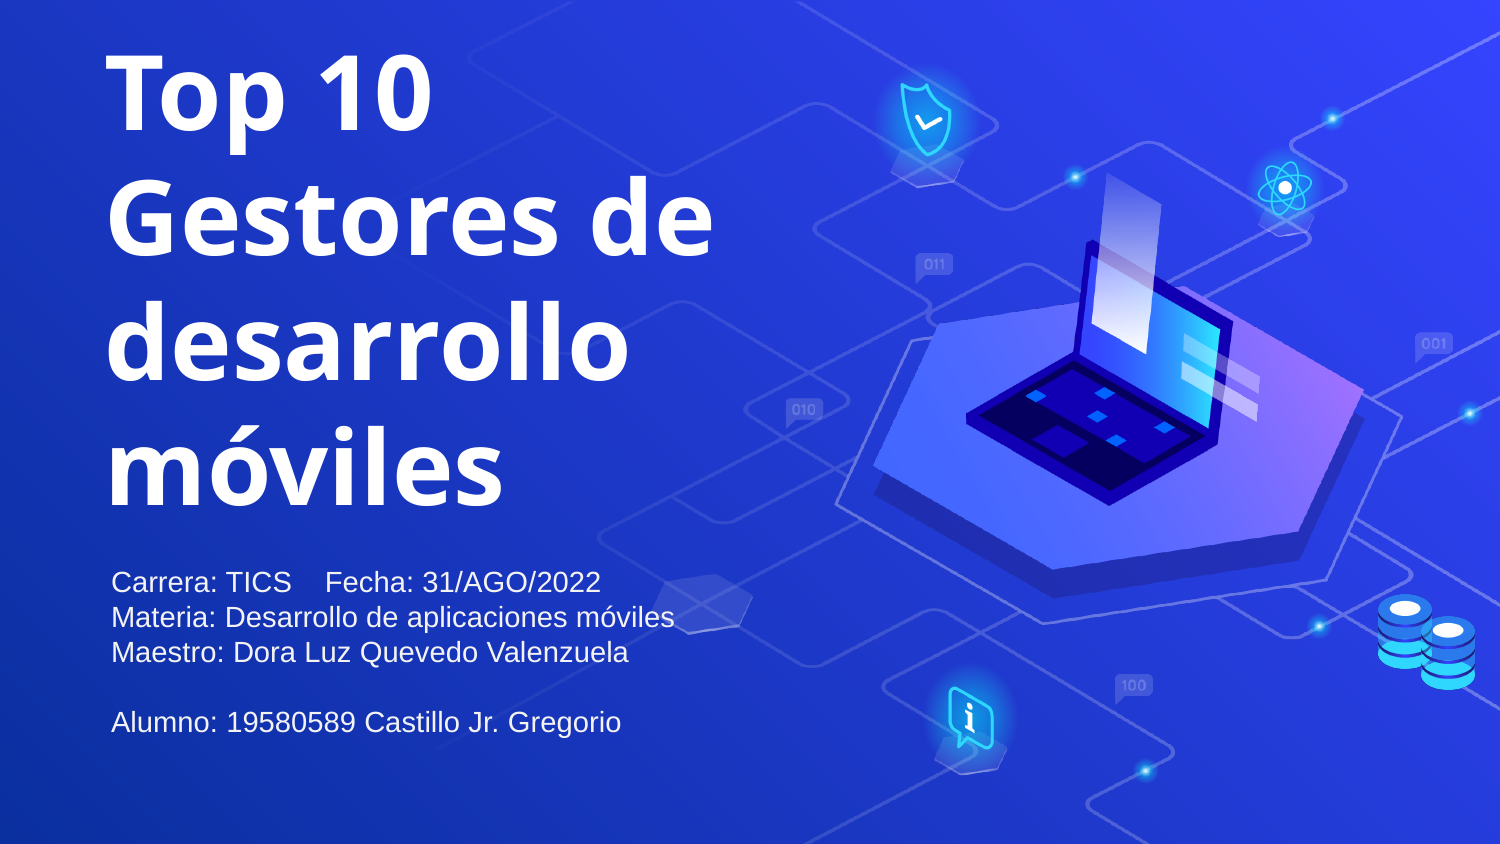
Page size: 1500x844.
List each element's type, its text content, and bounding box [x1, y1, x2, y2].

text_box Carrera: TICS Fecha: 31/AGO/2022 Materia: Desarrollo de aplicaciones móviles Maestro: Dora Luz Quevedo Valenzuela Alumno: 19580589 Castillo Jr. Gregorio [96, 556, 691, 781]
title Top 10 Gestores de desarrollo móviles [104, 181, 850, 372]
picture [0, 0, 1500, 844]
